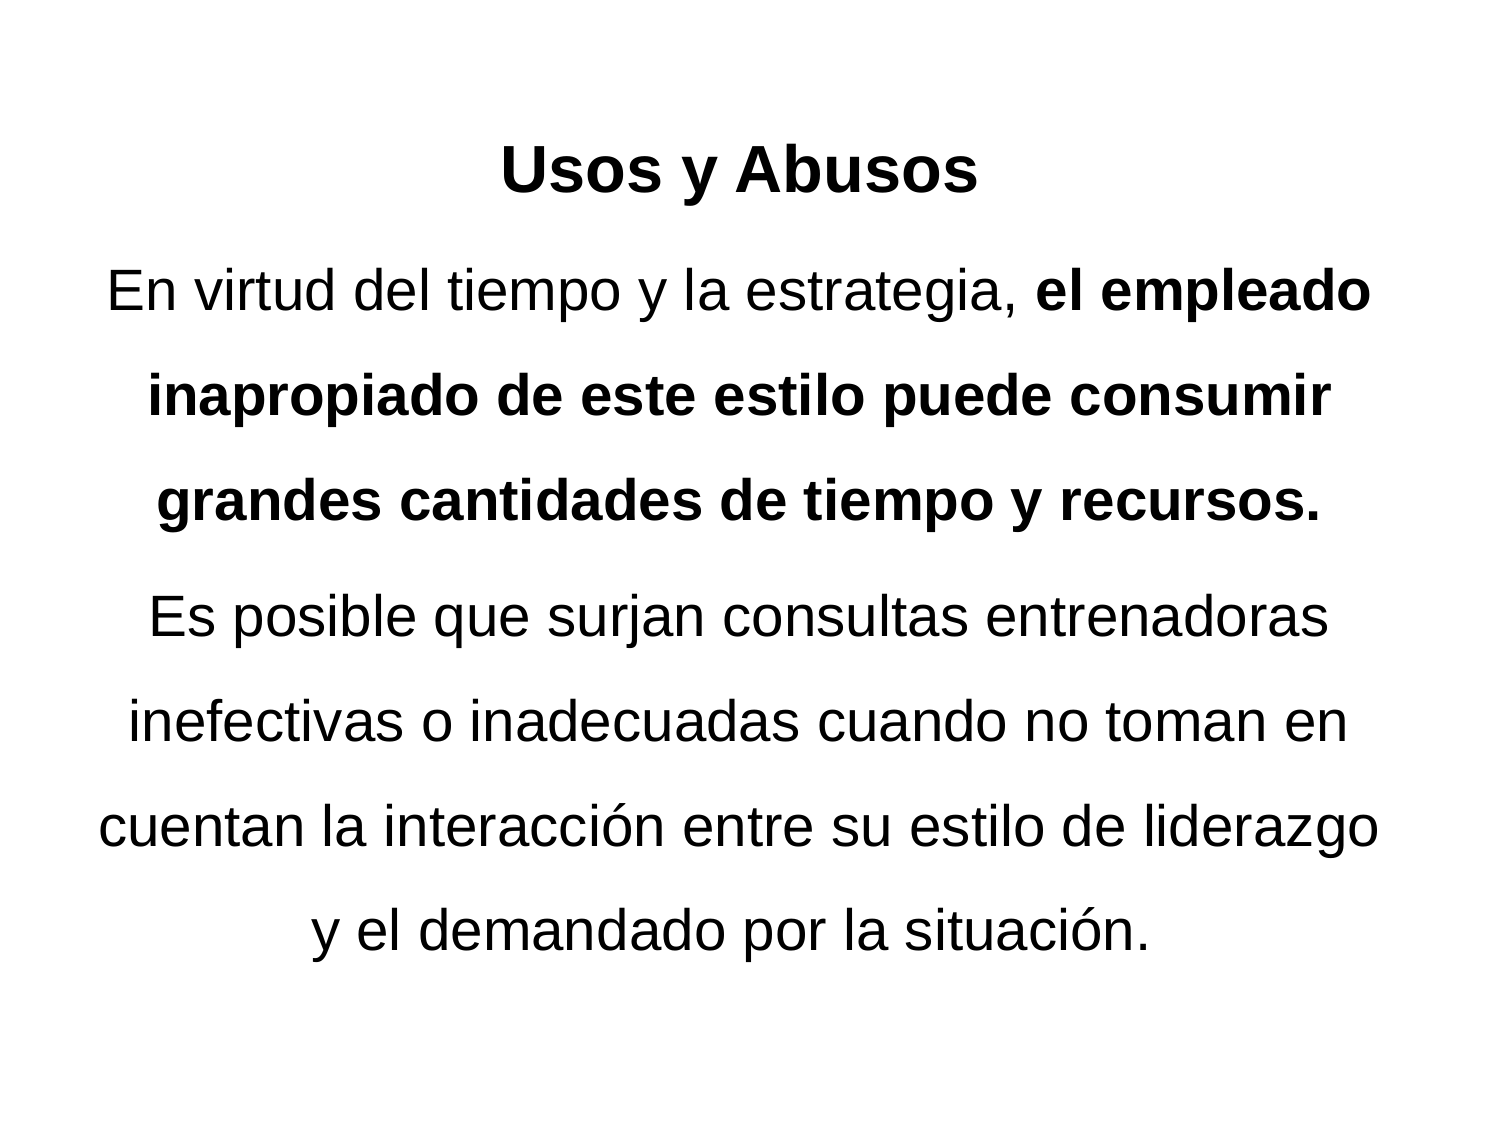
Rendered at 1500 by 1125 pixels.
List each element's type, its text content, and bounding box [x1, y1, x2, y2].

list Usos y Abusos En virtud del tiempo y la estrategia, el empleado inapropiado de este estilo puede consumir grandes cantidades de tiempo y recursos. Es posible que surjan consultas entrenadoras inefectivas o inadecuadas cuando no toman en cuentan la interacción entre su estilo de liderazgo y el demandado por la situación. [64, 78, 1415, 1071]
